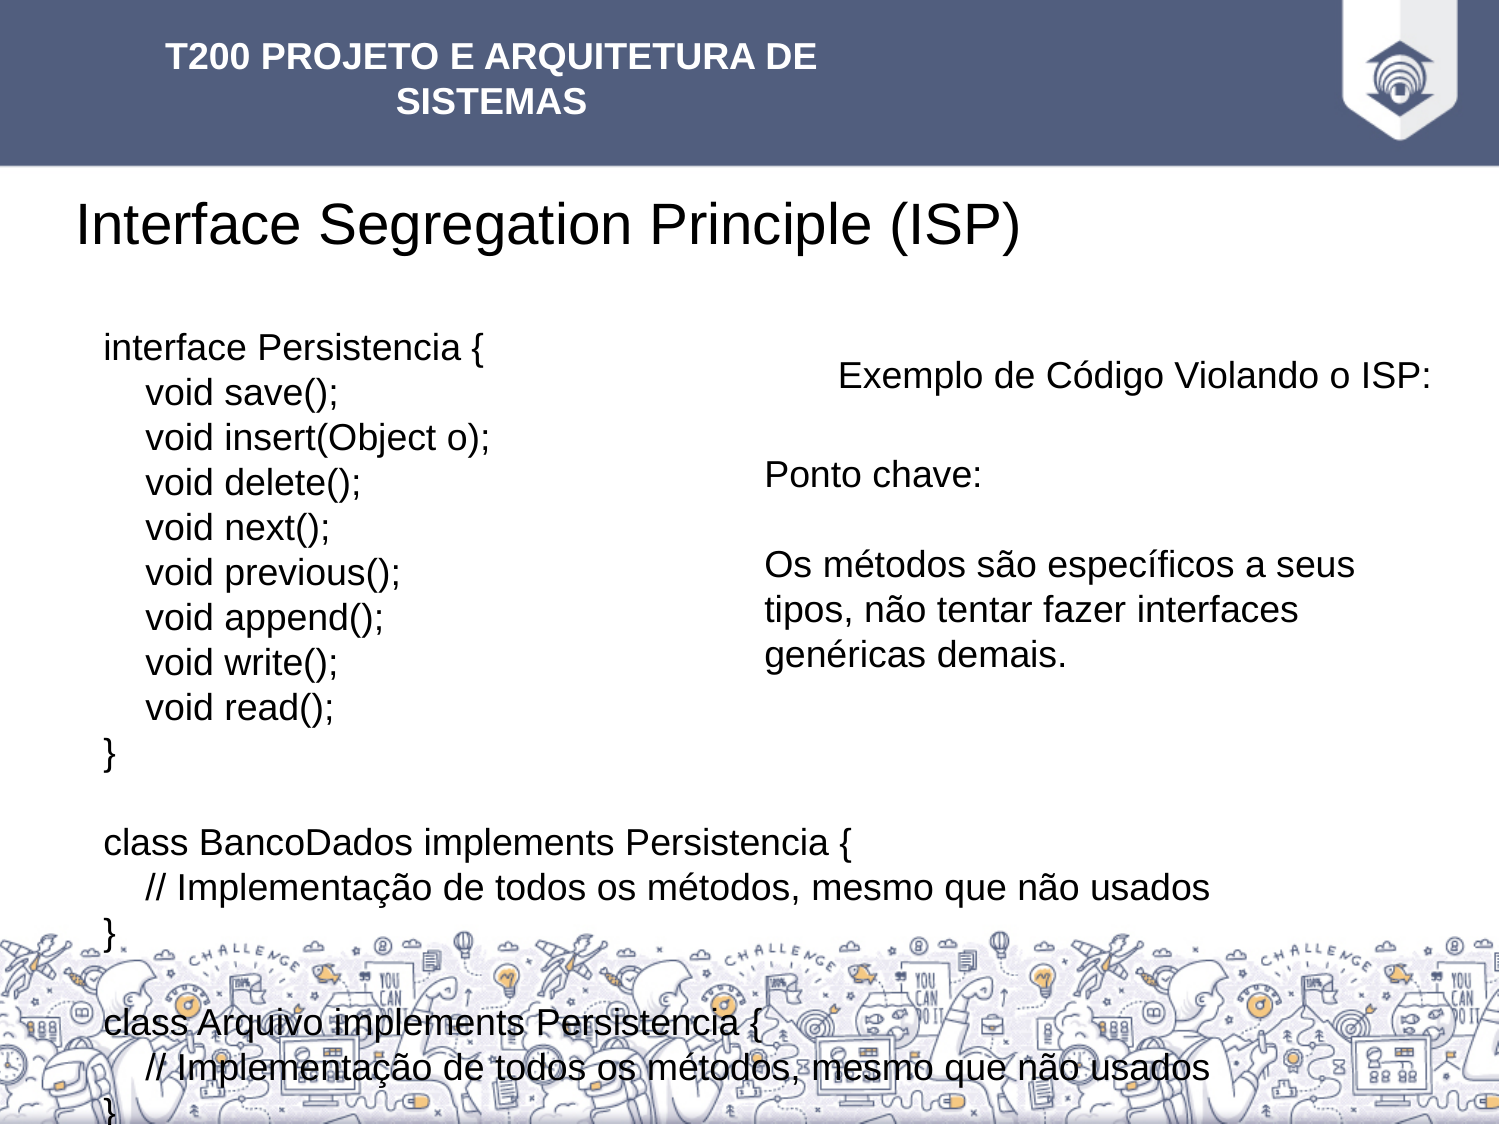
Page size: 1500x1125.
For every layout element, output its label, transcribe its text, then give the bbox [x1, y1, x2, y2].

text_box interface Persistencia { void save(); void insert(Object o); void delete(); void next(); void previous(); void append(); void write(); void read(); } class BancoDados implements Persistencia { // Implementação de todos os métodos, mesmo que não usados } class Arquivo implements Persistencia { // Implementação de todos os métodos, mesmo que não usados } [88, 315, 1226, 1086]
text_box Exemplo de Código Violando o ISP: [1226, 343, 1447, 442]
picture [0, 0, 1499, 1124]
text_box Ponto chave: Os métodos são específicos a seus tipos, não tentar fazer interfaces genéricas demais. [749, 442, 1447, 668]
text_box Interface Segregation Principle (ISP) [75, 127, 1425, 316]
